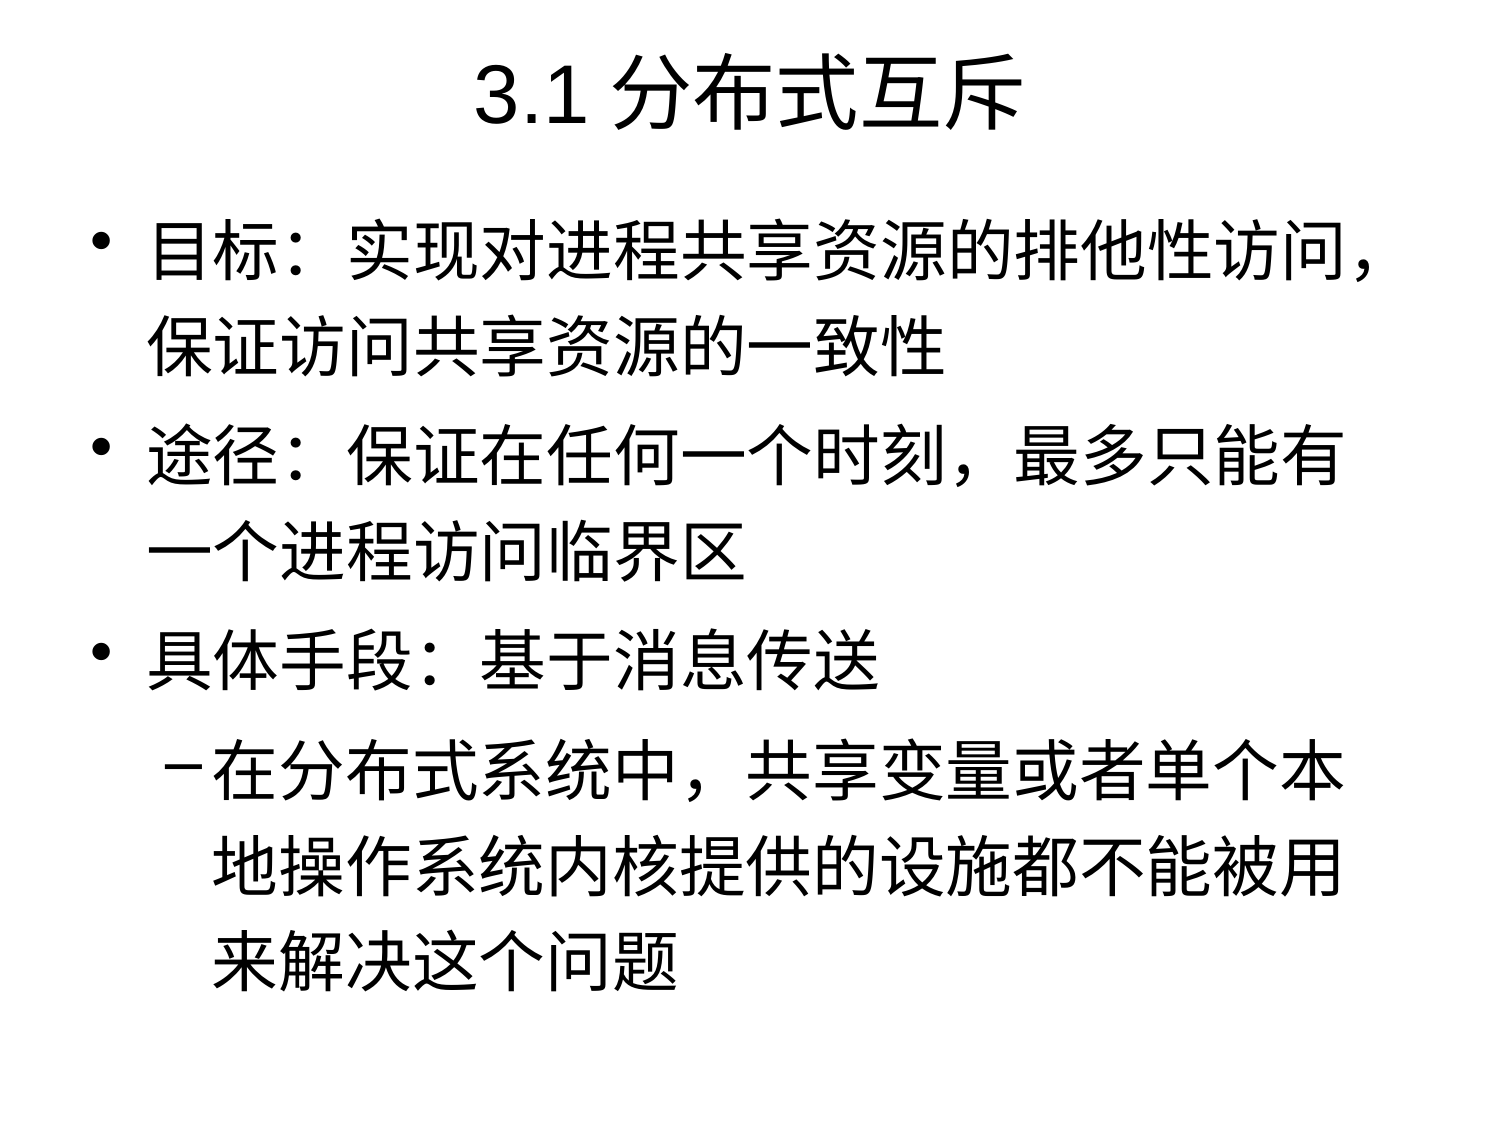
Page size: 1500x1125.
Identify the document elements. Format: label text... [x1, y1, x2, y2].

list 目标：实现对进程共享资源的排他性访问，保证访问共享资源的一致性 途径：保证在任何一个时刻，最多只能有一个进程访问临界区 具体手段：基于消息传送 在分布式系统中，共享变量或者单个本地操作系统内核提供的设施都不能被用来解决这个问题 [75, 185, 1425, 1087]
title 3.1分布式互斥 [75, 19, 1425, 161]
